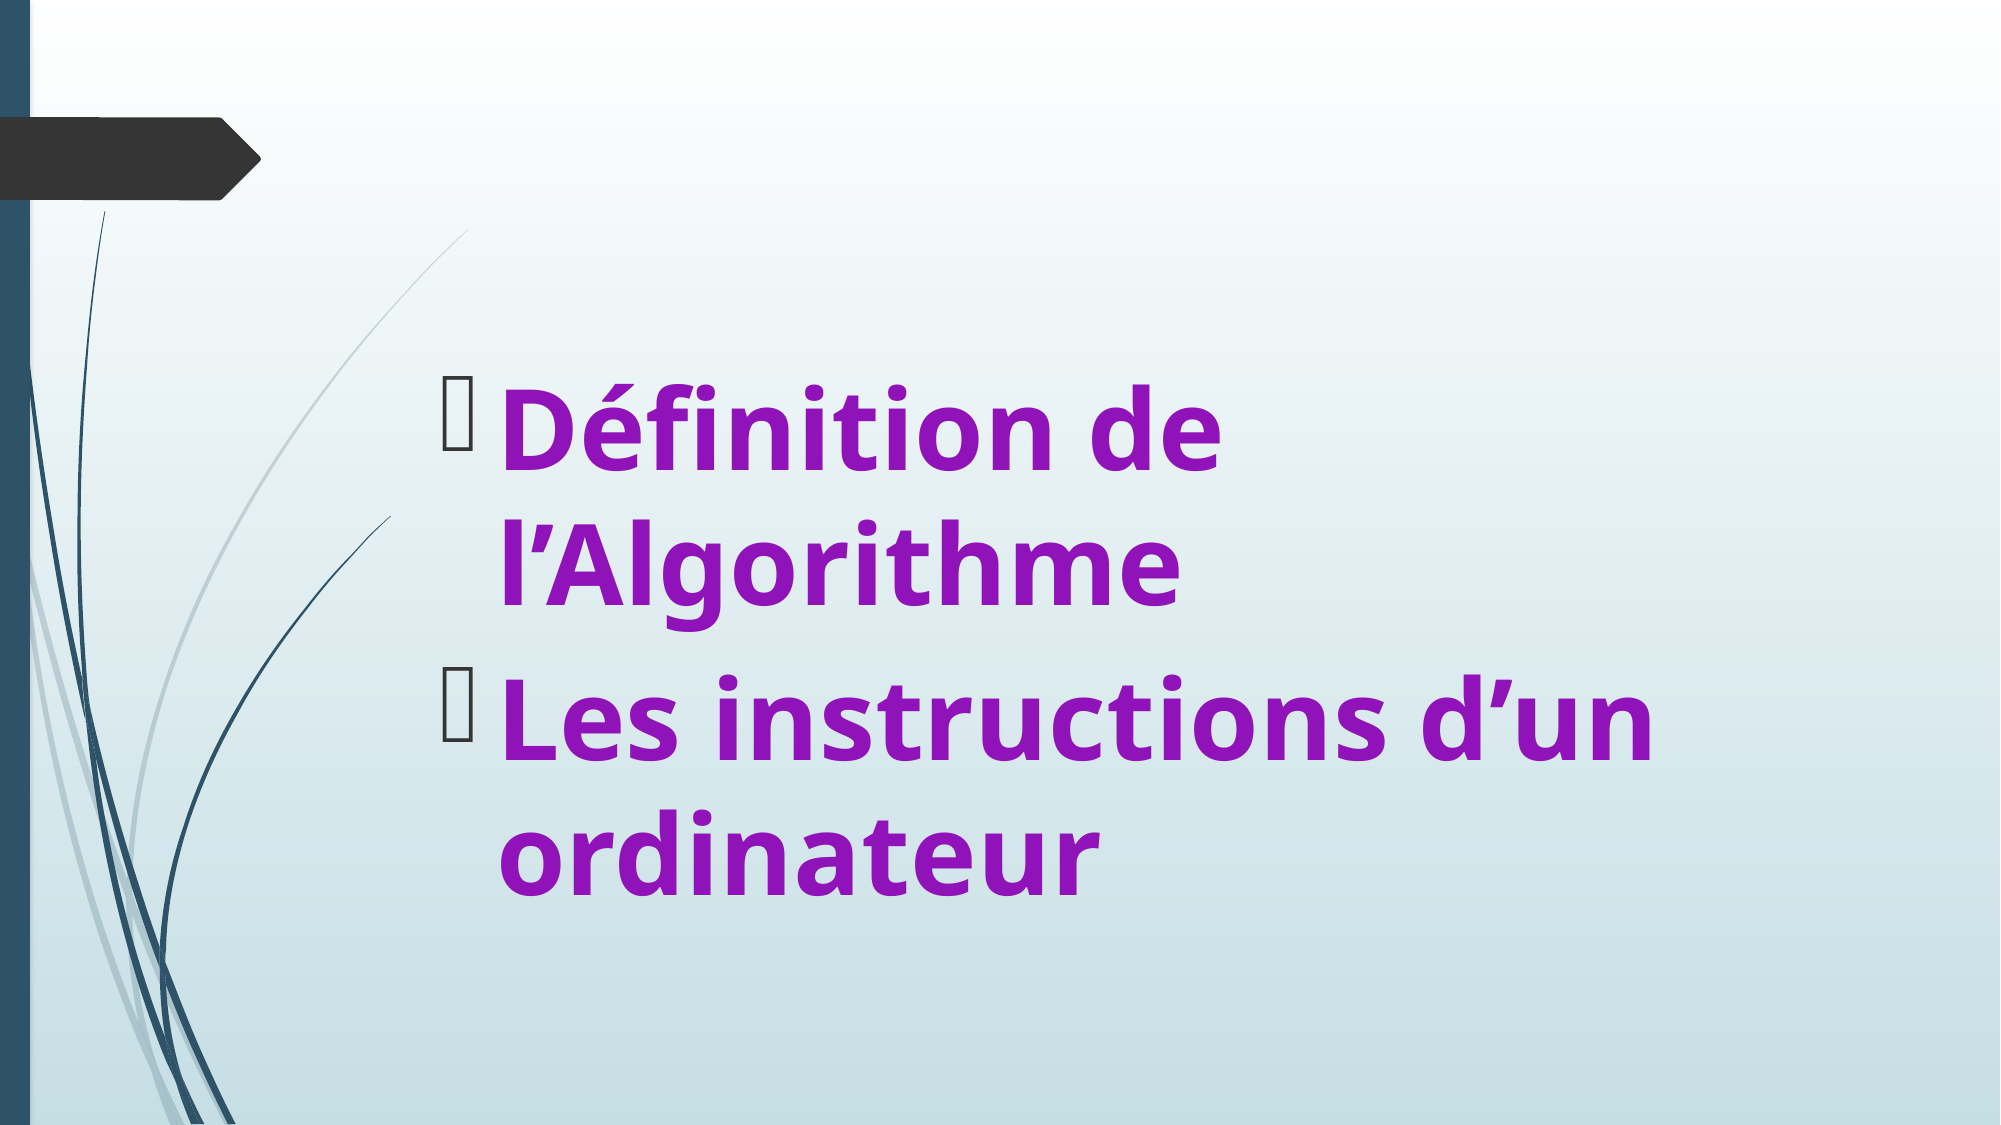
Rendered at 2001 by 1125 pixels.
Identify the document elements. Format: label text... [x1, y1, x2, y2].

list Définition de l’Algorithme Les instructions d’un ordinateur [424, 350, 1888, 970]
